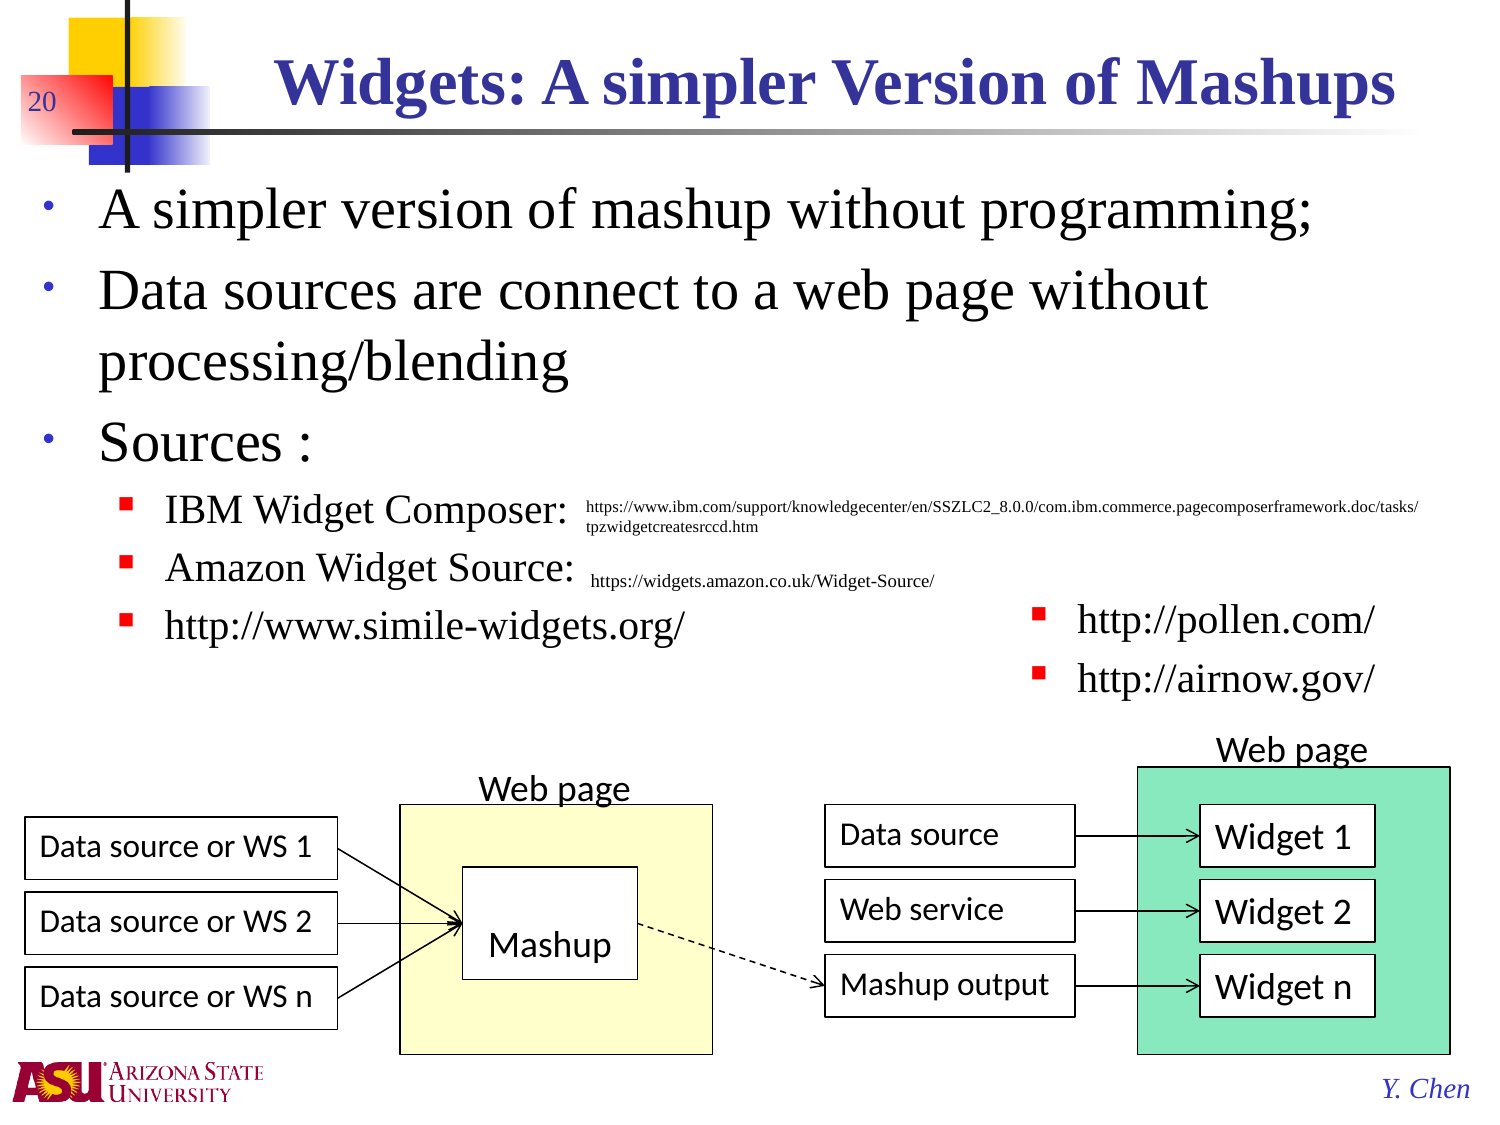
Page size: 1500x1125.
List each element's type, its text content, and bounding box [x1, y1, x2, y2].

title Widgets: A simpler Version of Mashups [62, 0, 1413, 125]
text_box [399, 804, 713, 921]
text_box Data source or WS 1 [24, 817, 338, 880]
text_box Web page [463, 756, 647, 817]
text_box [337, 848, 463, 922]
text_box Web service [825, 879, 1075, 943]
text_box https://www.ibm.com/support/knowledgecenter/en/SSZLC2_8.0.0/com.ibm.commerce.pagecomposerframework.doc/tasks/tpzwidgetcreatesrccd.htm [571, 488, 1478, 543]
text_box http://pollen.com/ http://airnow.gov/ [940, 584, 1460, 785]
list A simpler version of mashup without programming; Data sources are connect to a web page without processing/blending Sources : IBM Widget Composer: Amazon Widget Source: http://www.simile-widgets.org/ [27, 162, 1435, 788]
picture [12, 1062, 263, 1102]
text_box https://widgets.amazon.co.uk/Widget-Source/ [575, 560, 950, 599]
text_box Widget 1 [1200, 804, 1375, 868]
text_box Data source [825, 804, 1075, 868]
text_box Mashup [466, 867, 638, 980]
text_box [399, 980, 713, 1055]
text_box [1137, 785, 1450, 1055]
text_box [637, 923, 826, 987]
text_box Widget n [1200, 954, 1375, 1018]
text_box Data source or WS n [24, 967, 338, 1030]
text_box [337, 924, 463, 999]
text_box Mashup output [825, 954, 1075, 1018]
slide_number 20 [12, 49, 126, 126]
text_box Widget 2 [1200, 879, 1375, 943]
text_box Data source or WS 2 [24, 892, 332, 955]
